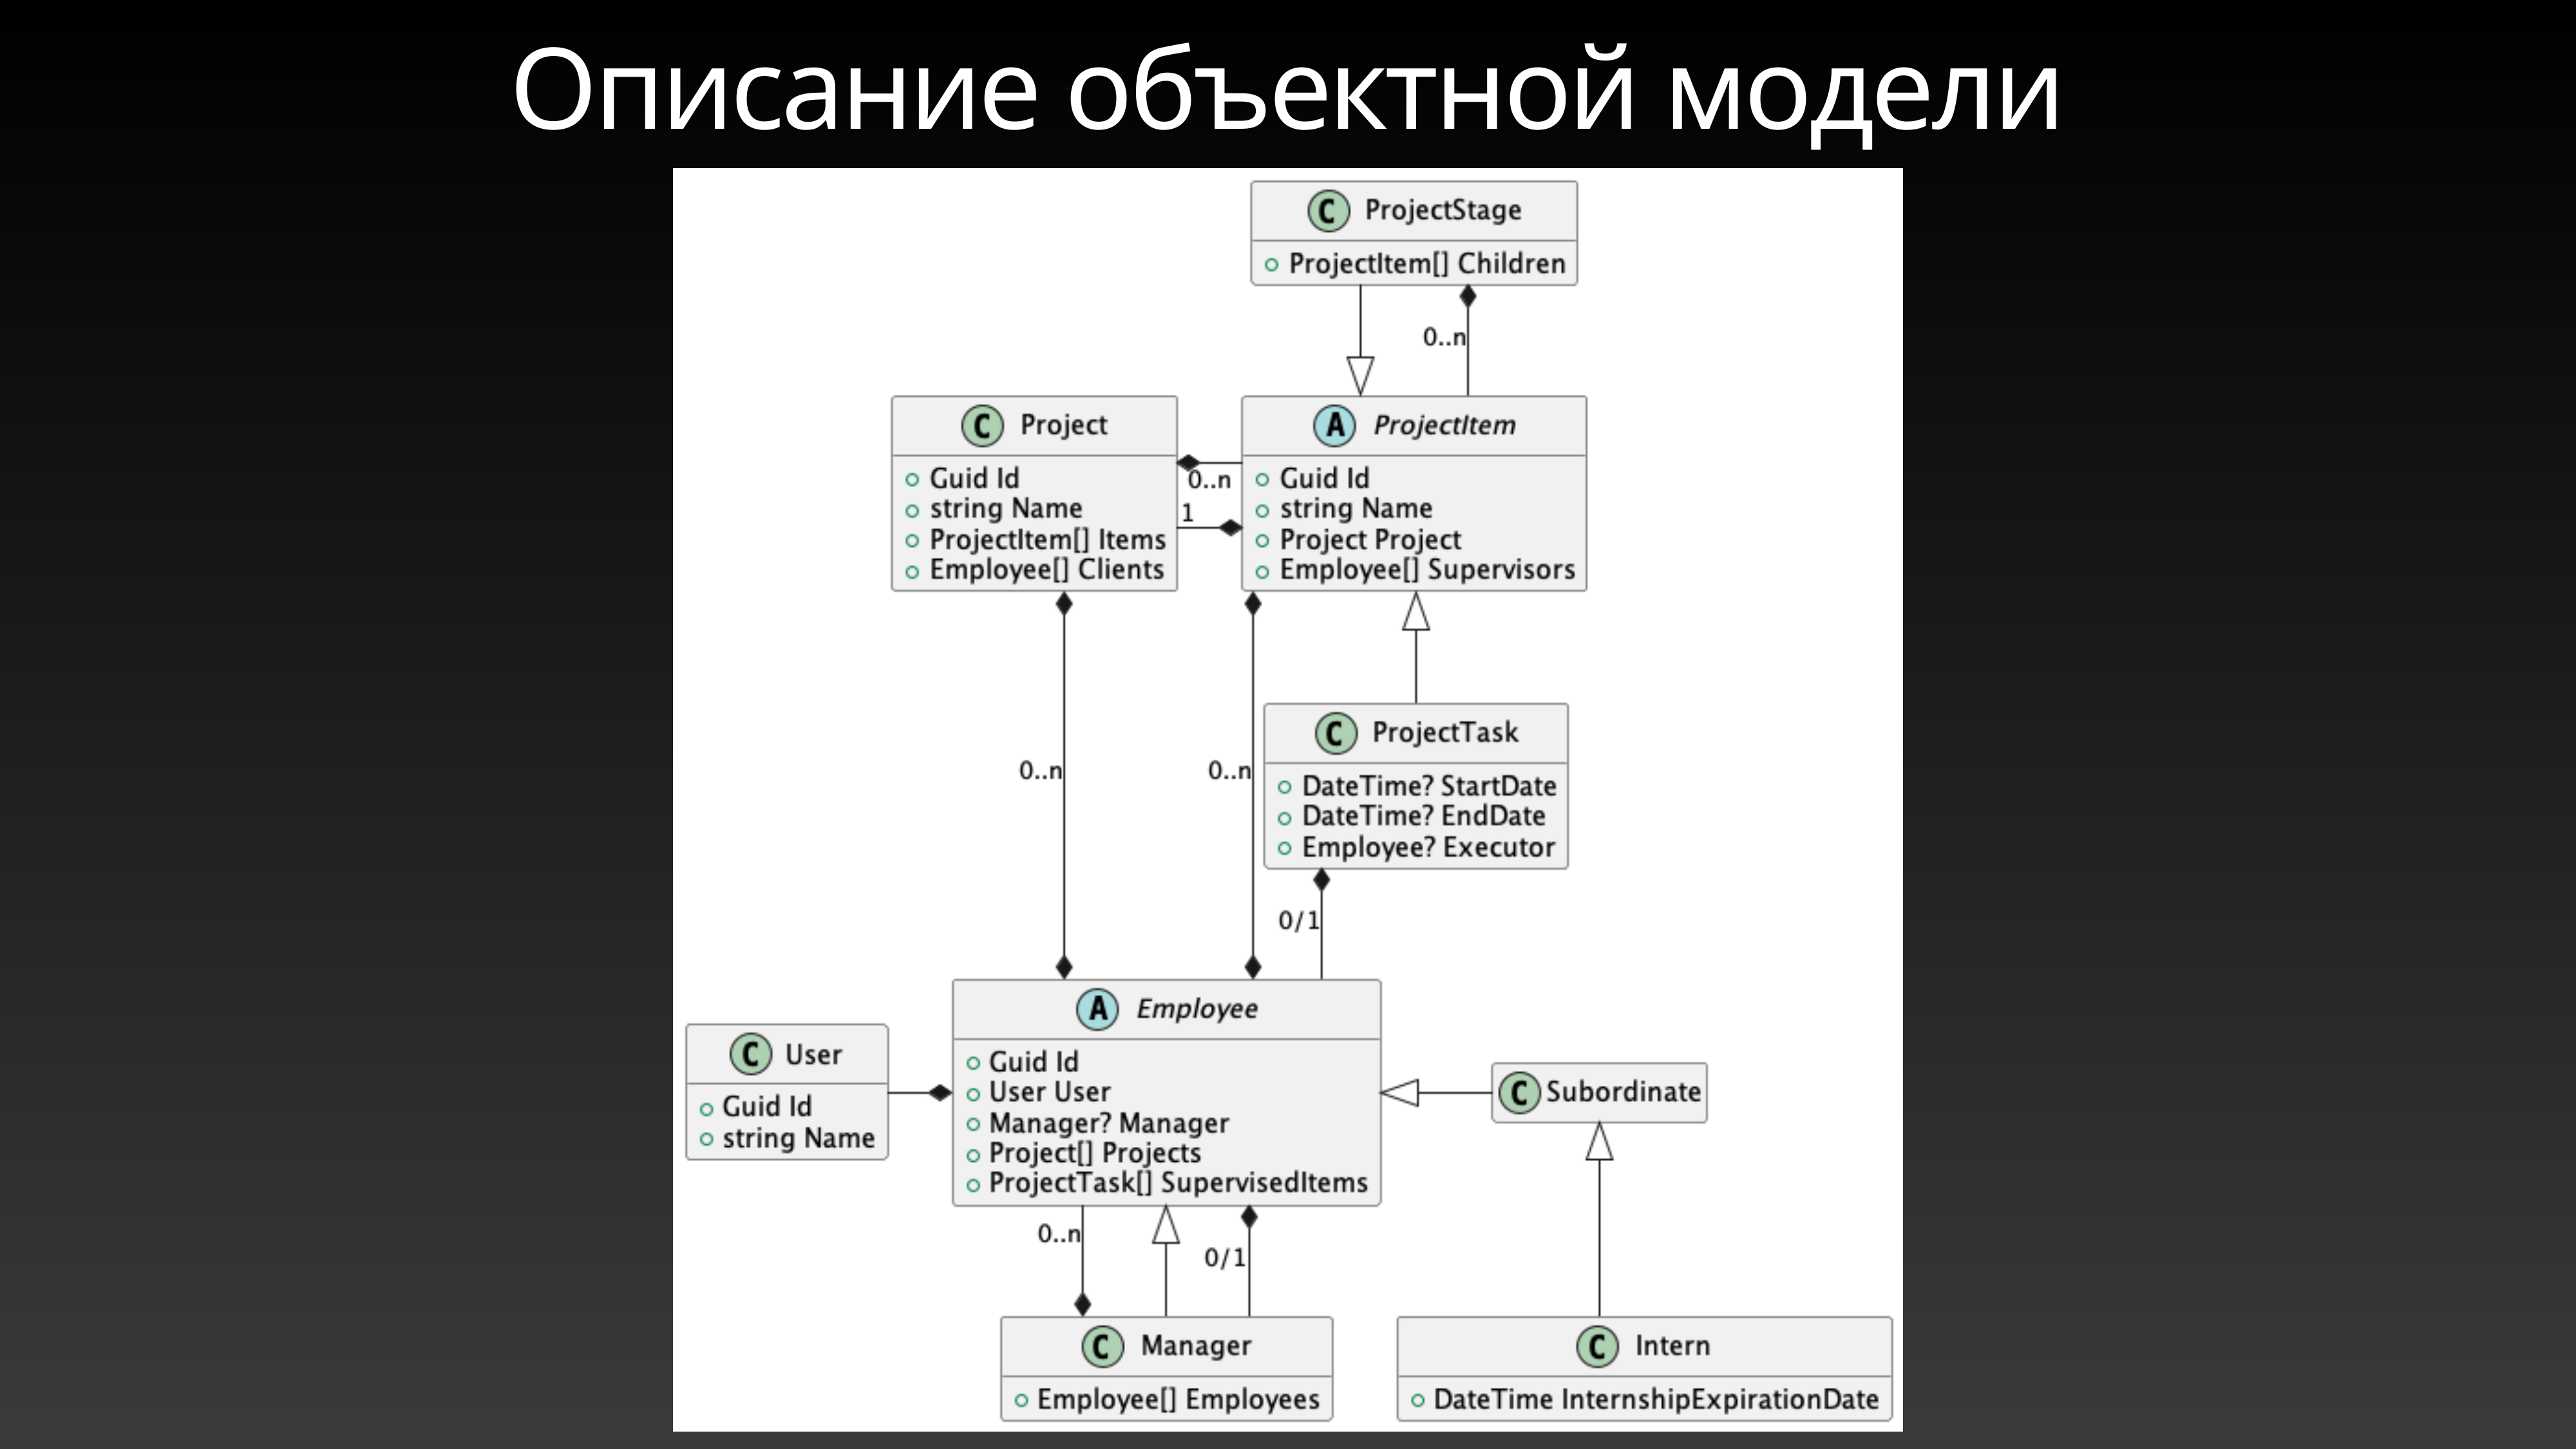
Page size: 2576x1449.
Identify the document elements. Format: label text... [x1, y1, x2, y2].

picture [673, 168, 1903, 1432]
title Описание объектной модели [133, 0, 2443, 156]
